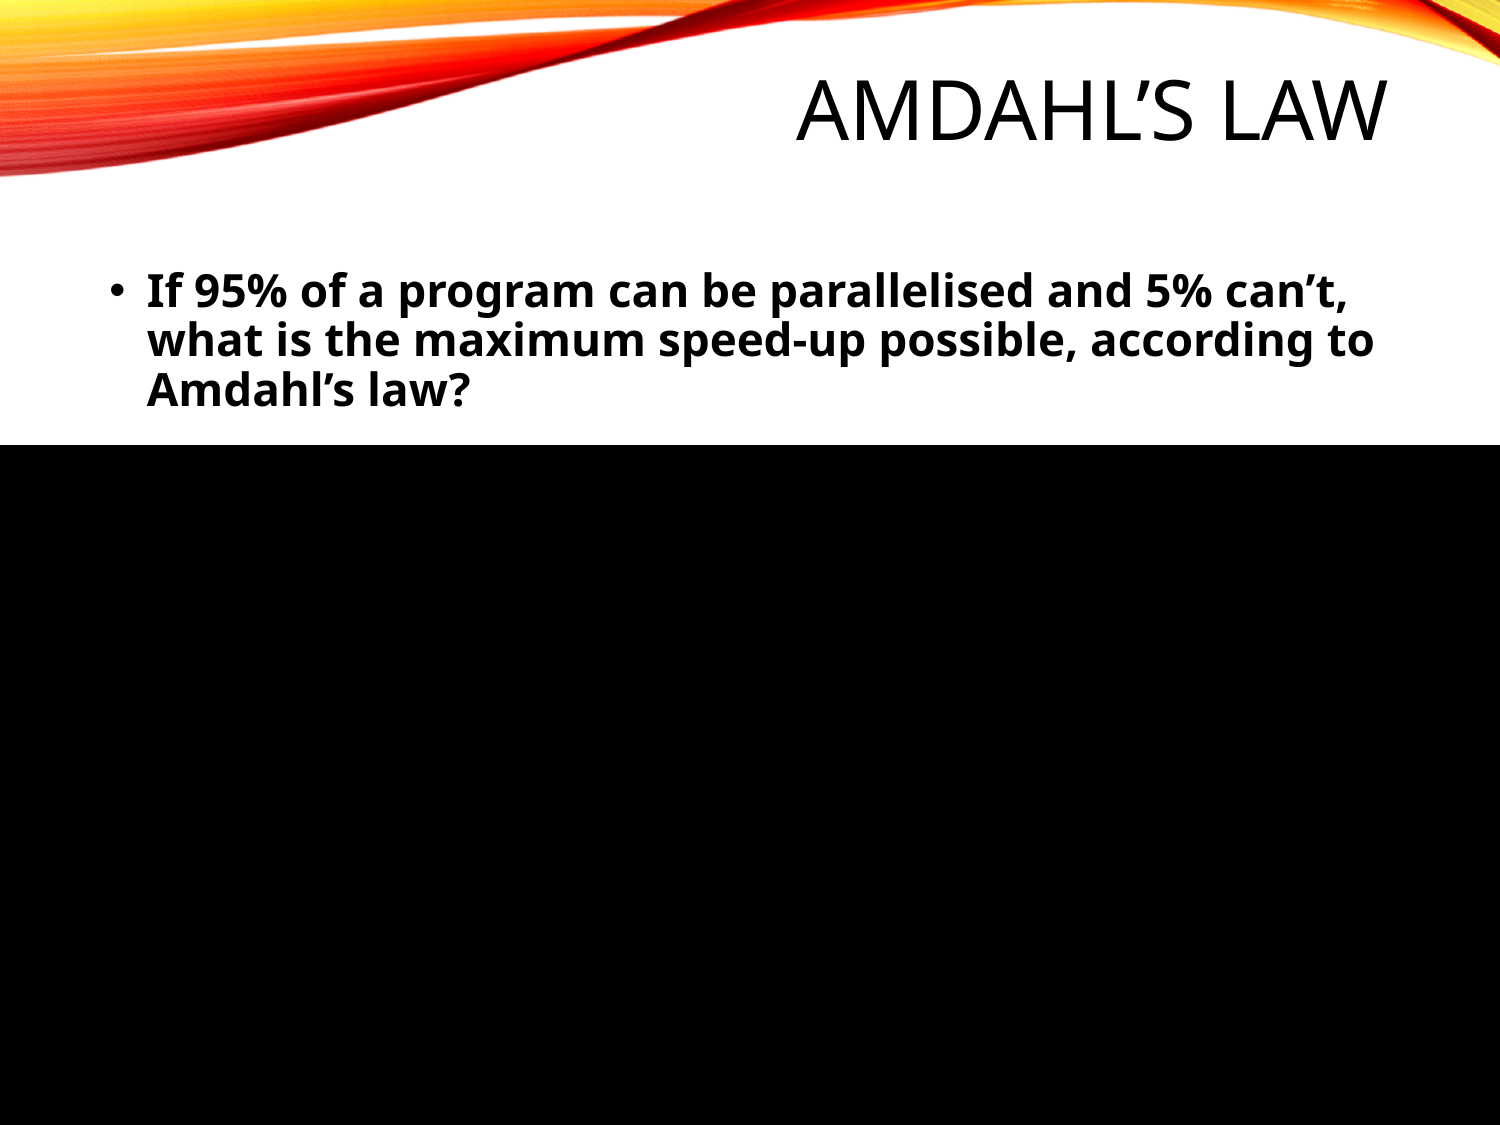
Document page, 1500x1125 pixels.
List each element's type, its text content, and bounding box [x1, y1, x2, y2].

title Amdahl’s law [357, 7, 1405, 220]
picture [0, 0, 1500, 178]
text_box [0, 445, 1500, 1125]
